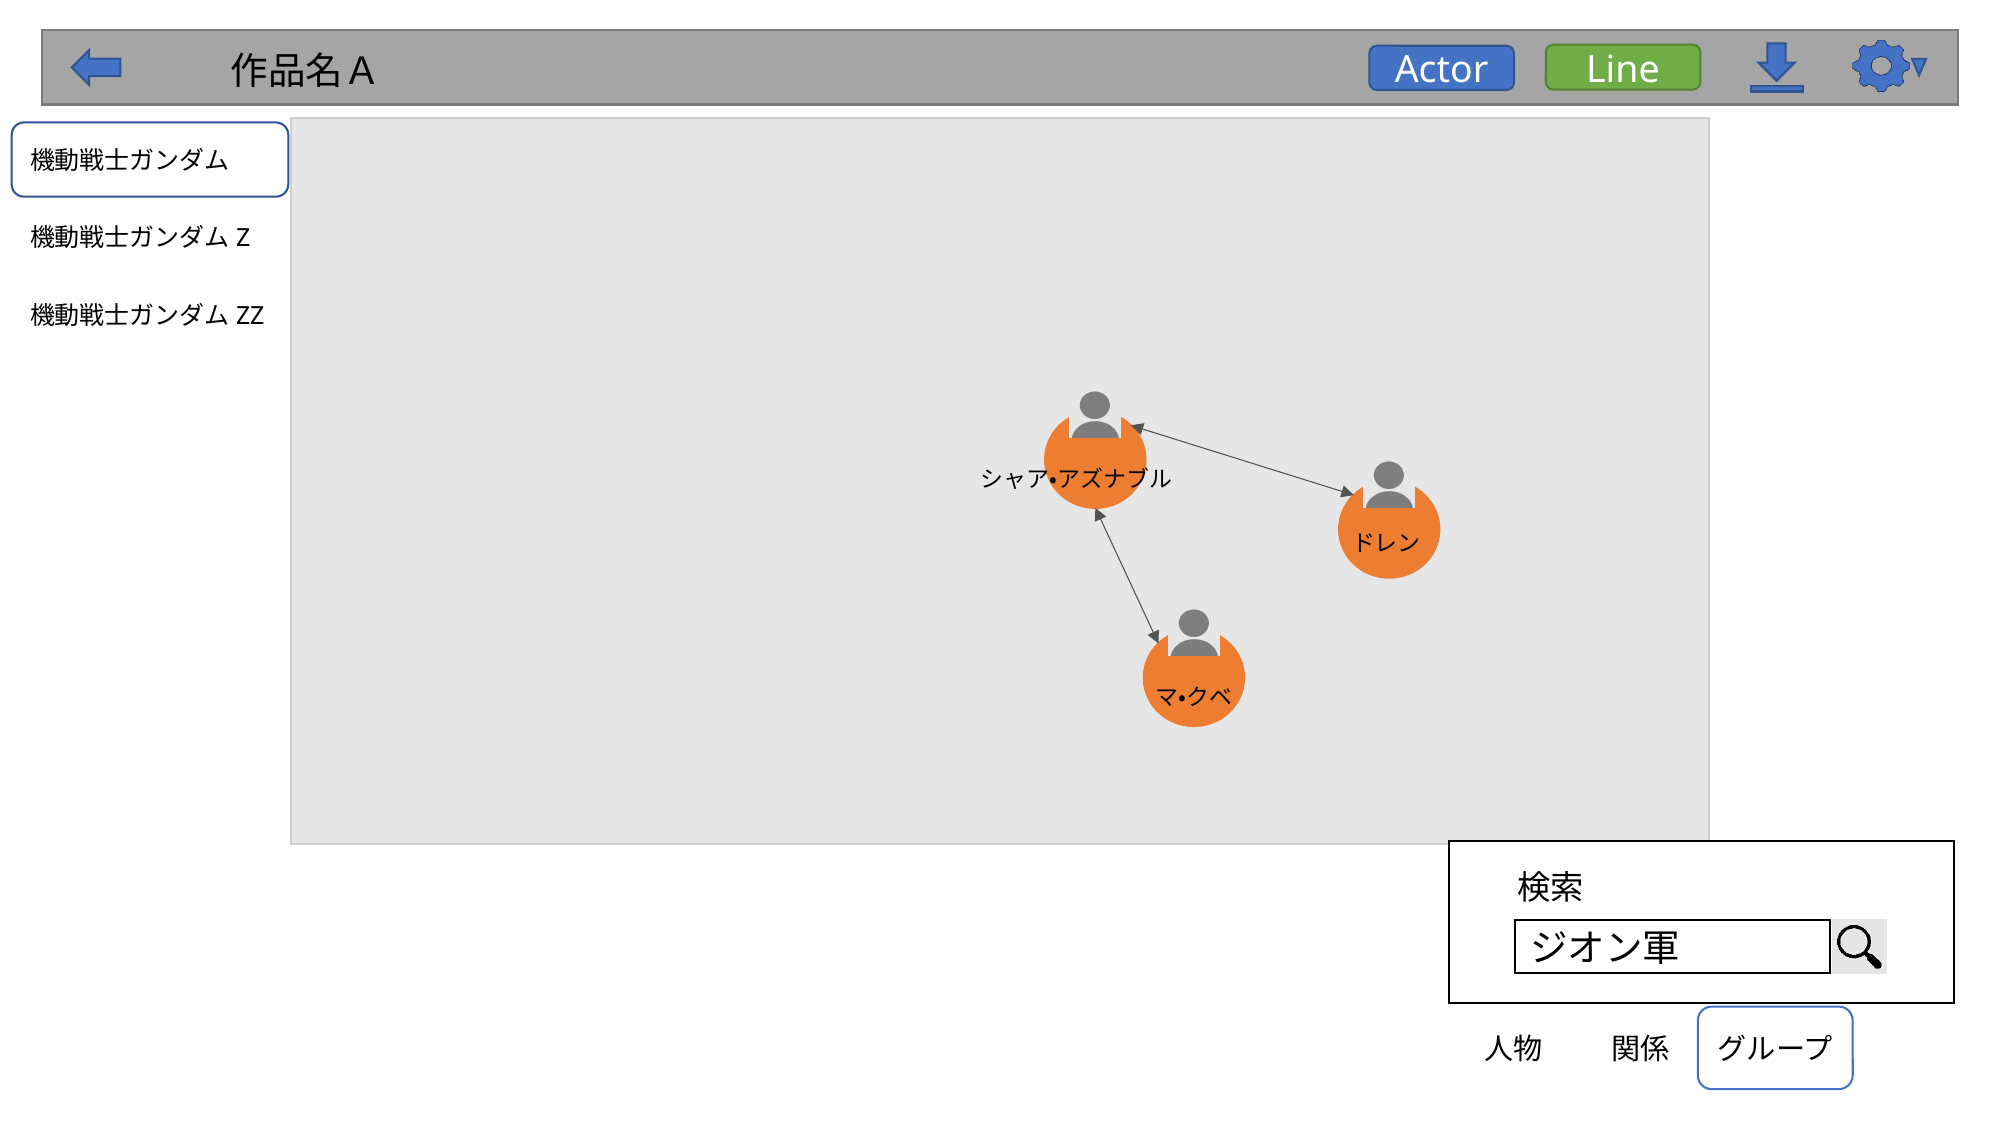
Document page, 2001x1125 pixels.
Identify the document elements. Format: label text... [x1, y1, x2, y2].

text_box [1352, 564, 1426, 579]
text_box Line [1544, 43, 1702, 91]
picture [1832, 920, 1886, 973]
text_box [1130, 425, 1354, 496]
text_box 機動戦士ガンダム [10, 121, 290, 198]
picture [1168, 606, 1220, 656]
text_box [290, 117, 1710, 845]
text_box Actor [1368, 44, 1516, 92]
text_box 作品名Ａ [215, 40, 396, 100]
text_box [1044, 416, 1132, 457]
text_box [1448, 840, 1955, 1004]
text_box マ・クベ [1140, 674, 1248, 717]
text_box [1750, 43, 1803, 92]
text_box [1338, 486, 1441, 550]
text_box 機動戦士ガンダムZ [10, 198, 290, 275]
text_box 人物 [1450, 1003, 1578, 1092]
text_box [1163, 717, 1225, 728]
text_box [70, 47, 122, 88]
picture [1069, 388, 1121, 438]
text_box 関係 [1577, 1006, 1701, 1091]
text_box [1095, 507, 1159, 644]
picture [1841, 29, 1921, 102]
text_box シャア・アズナブル [965, 457, 1188, 500]
picture [1363, 458, 1415, 508]
text_box ドレン [1337, 521, 1436, 564]
text_box [1066, 500, 1125, 509]
text_box [41, 29, 1959, 106]
text_box 検索 [1502, 858, 1599, 914]
text_box [1142, 635, 1245, 674]
text_box [1921, 57, 1928, 74]
text_box グループ [1696, 1005, 1854, 1091]
text_box ジオン軍 [1514, 919, 1831, 974]
text_box 機動戦士ガンダムZZ [10, 275, 290, 353]
